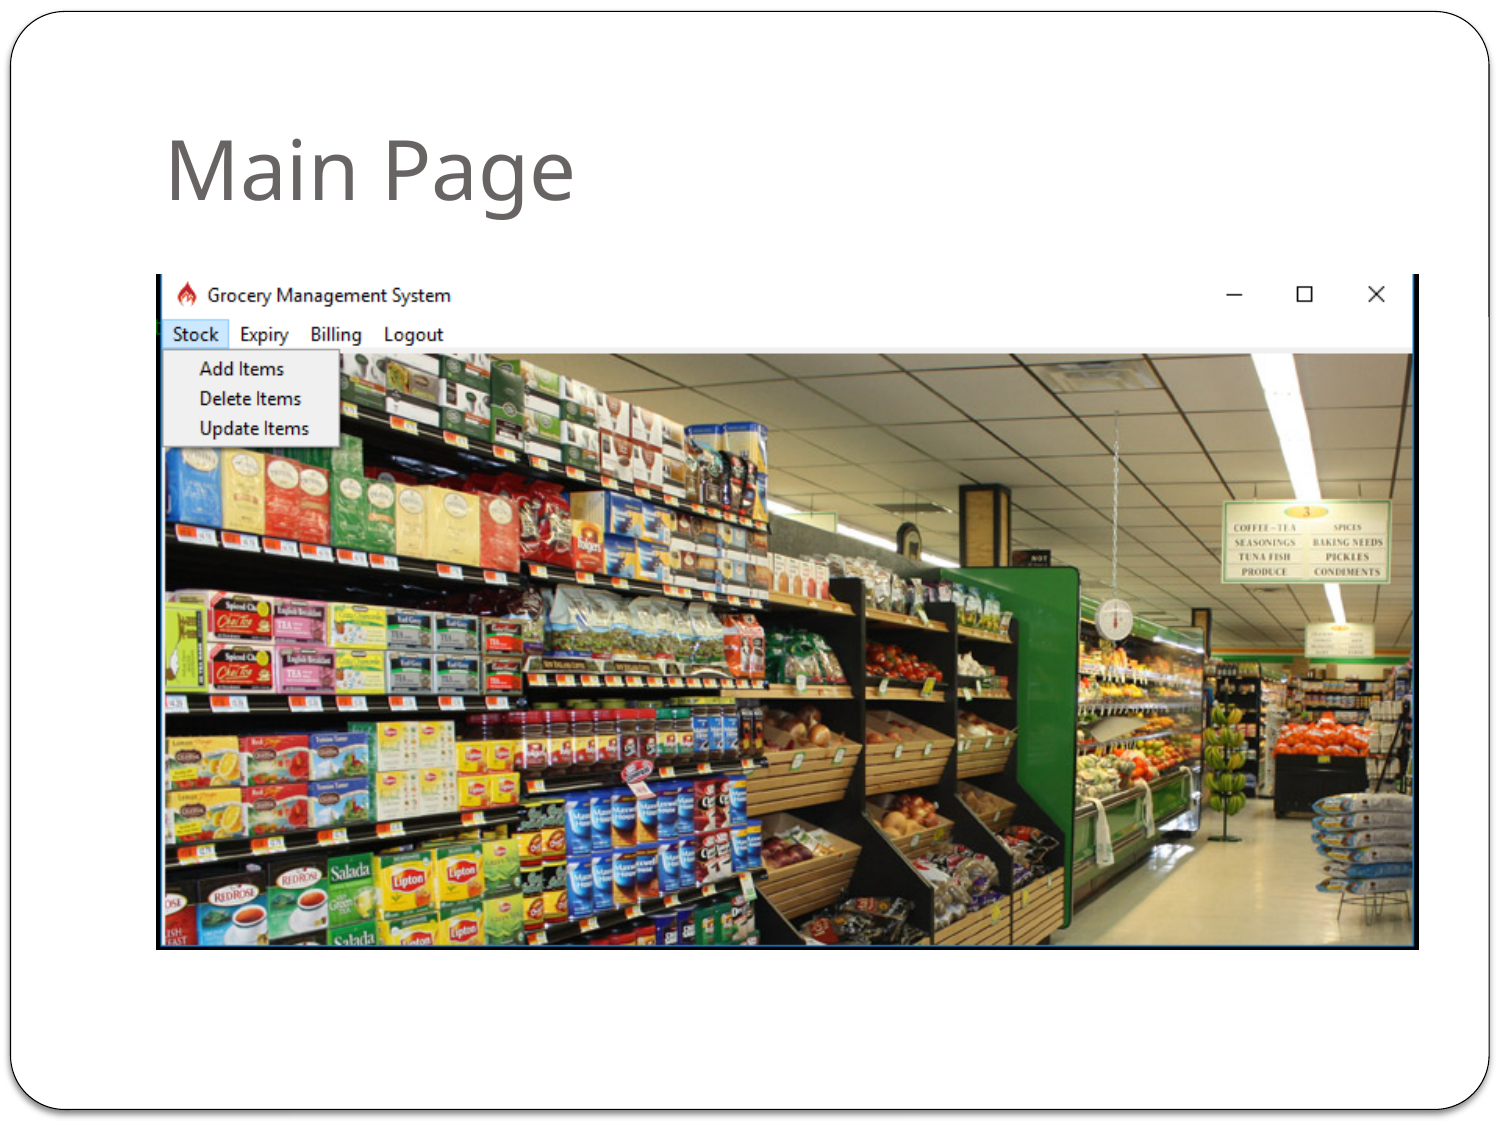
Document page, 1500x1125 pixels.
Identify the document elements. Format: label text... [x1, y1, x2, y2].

title Main Page [150, 45, 1425, 233]
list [155, 274, 1419, 951]
